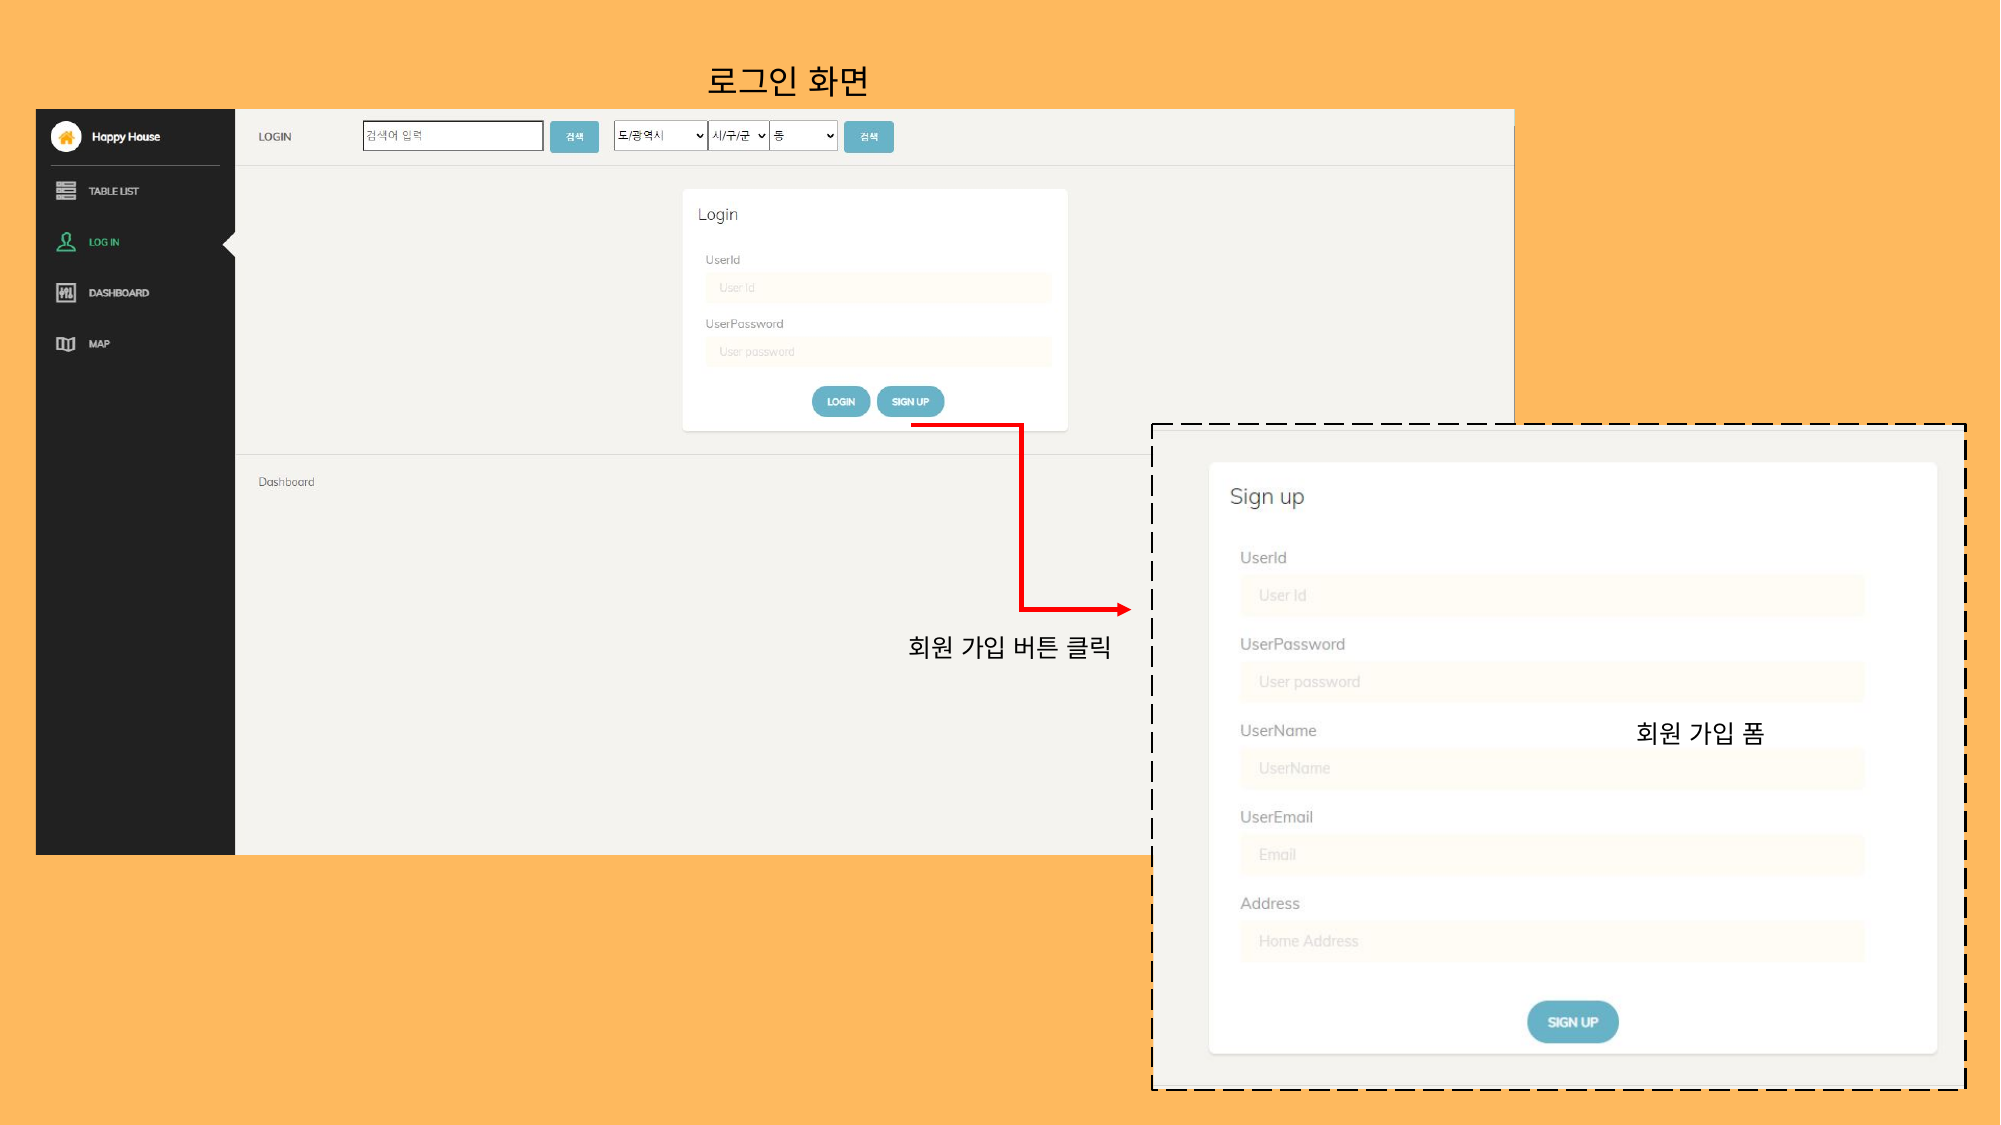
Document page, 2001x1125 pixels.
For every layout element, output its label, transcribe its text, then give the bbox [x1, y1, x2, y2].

text_box 로그인 화면 [693, 53, 1000, 109]
picture [35, 109, 1965, 1089]
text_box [911, 425, 1132, 610]
